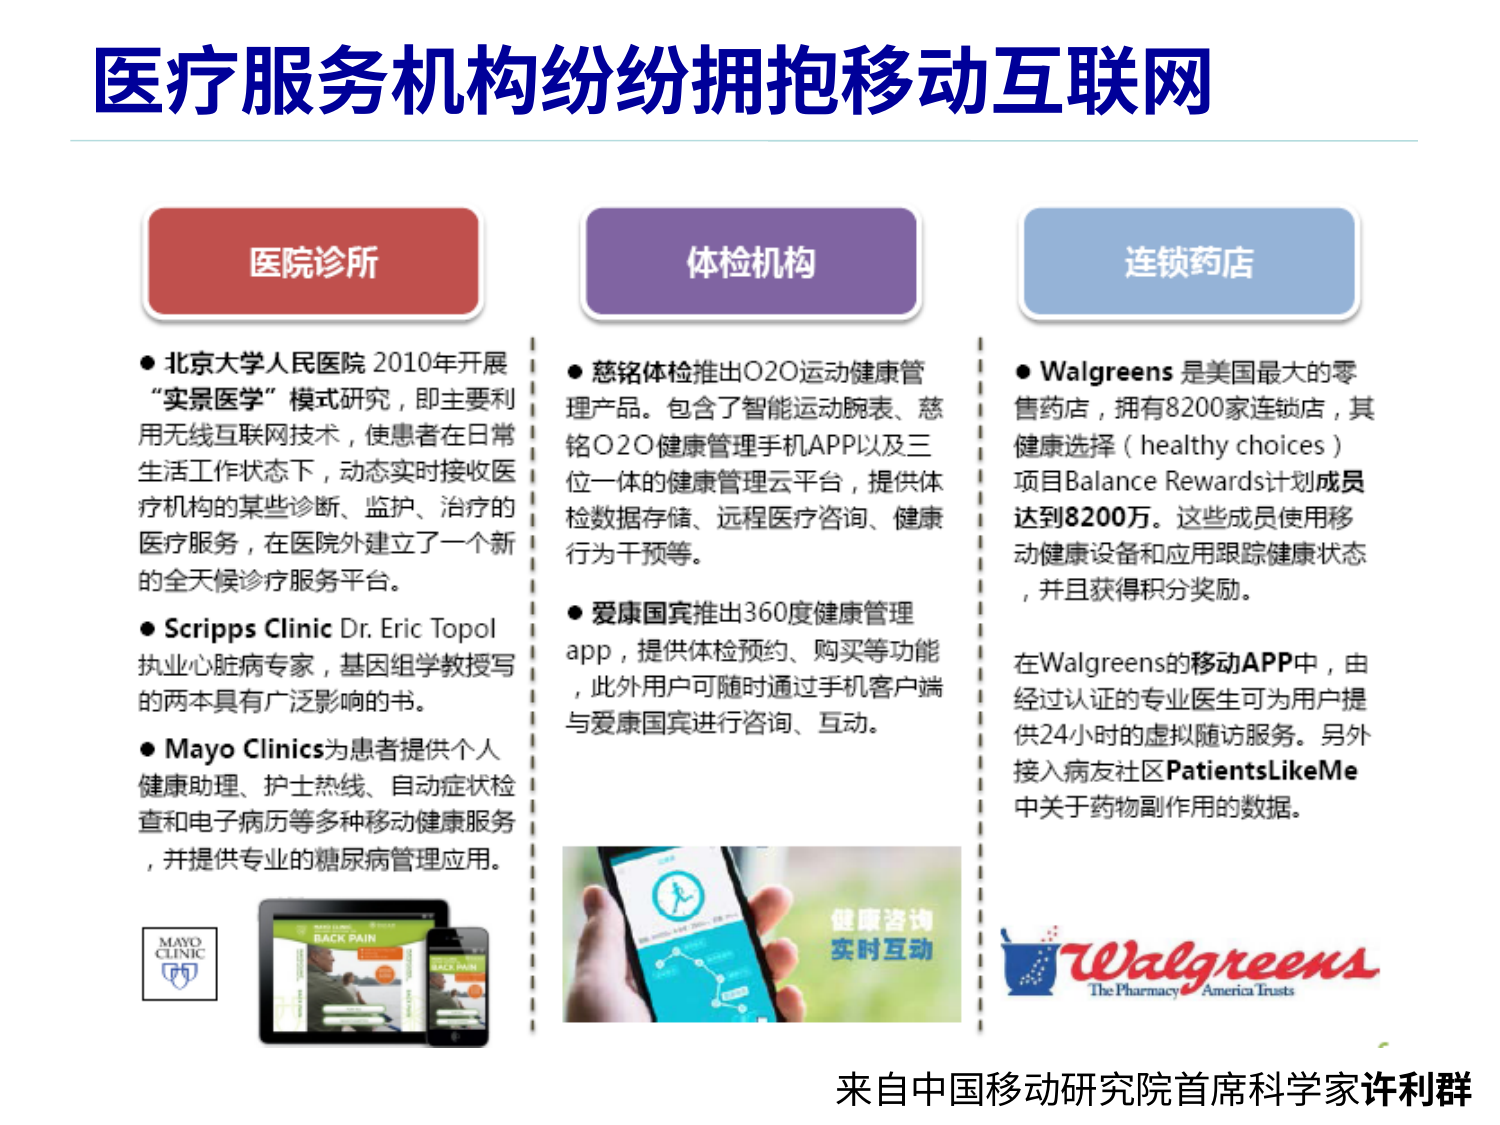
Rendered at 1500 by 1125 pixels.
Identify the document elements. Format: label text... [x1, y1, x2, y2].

title 医疗服务机构纷纷拥抱移动互联网 [74, 7, 1426, 150]
text_box 来自中国移动研究院首席科学家许利群 [714, 1058, 1489, 1119]
picture [111, 196, 1400, 1048]
